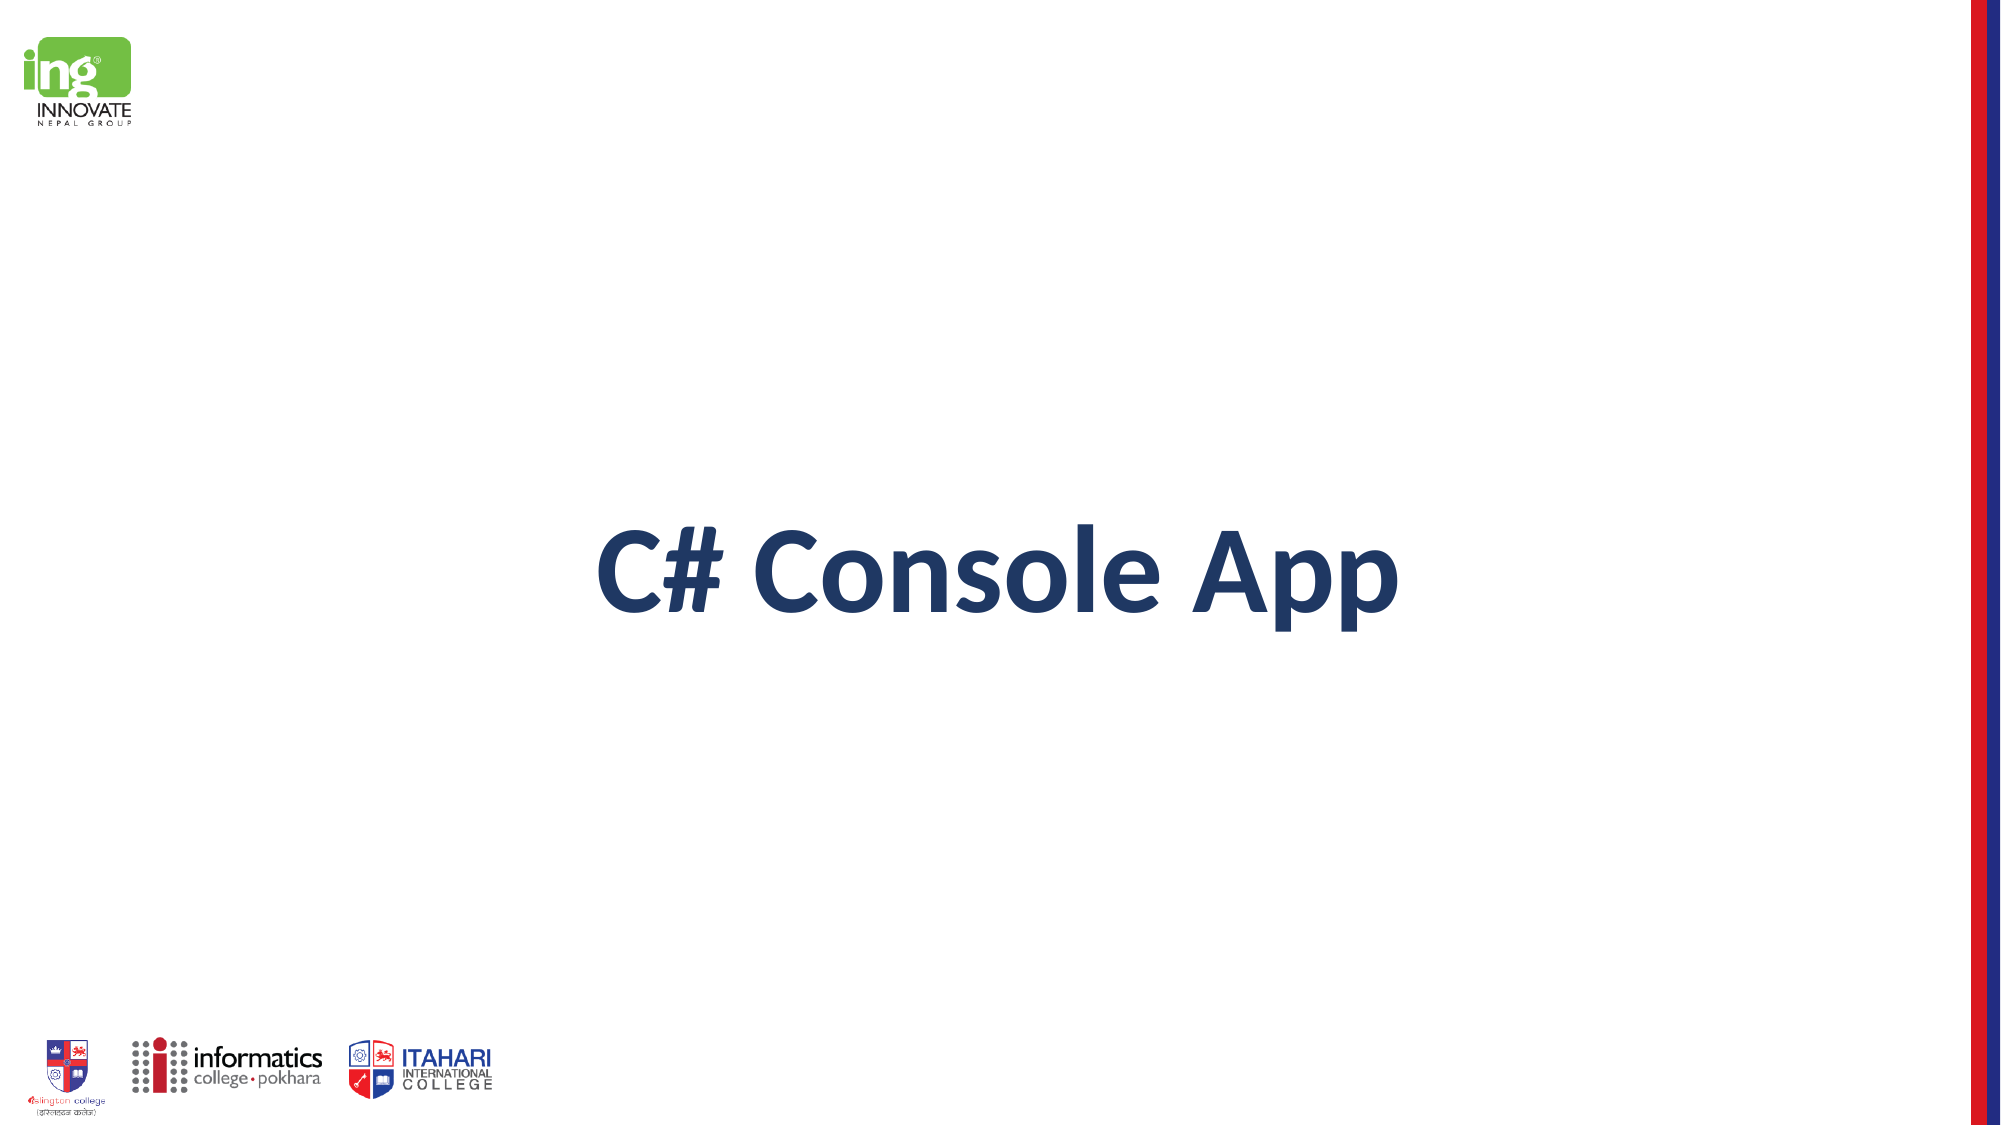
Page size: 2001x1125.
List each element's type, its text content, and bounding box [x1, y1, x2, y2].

picture [0, 0, 1971, 1125]
title C# Console App [594, 485, 1405, 676]
